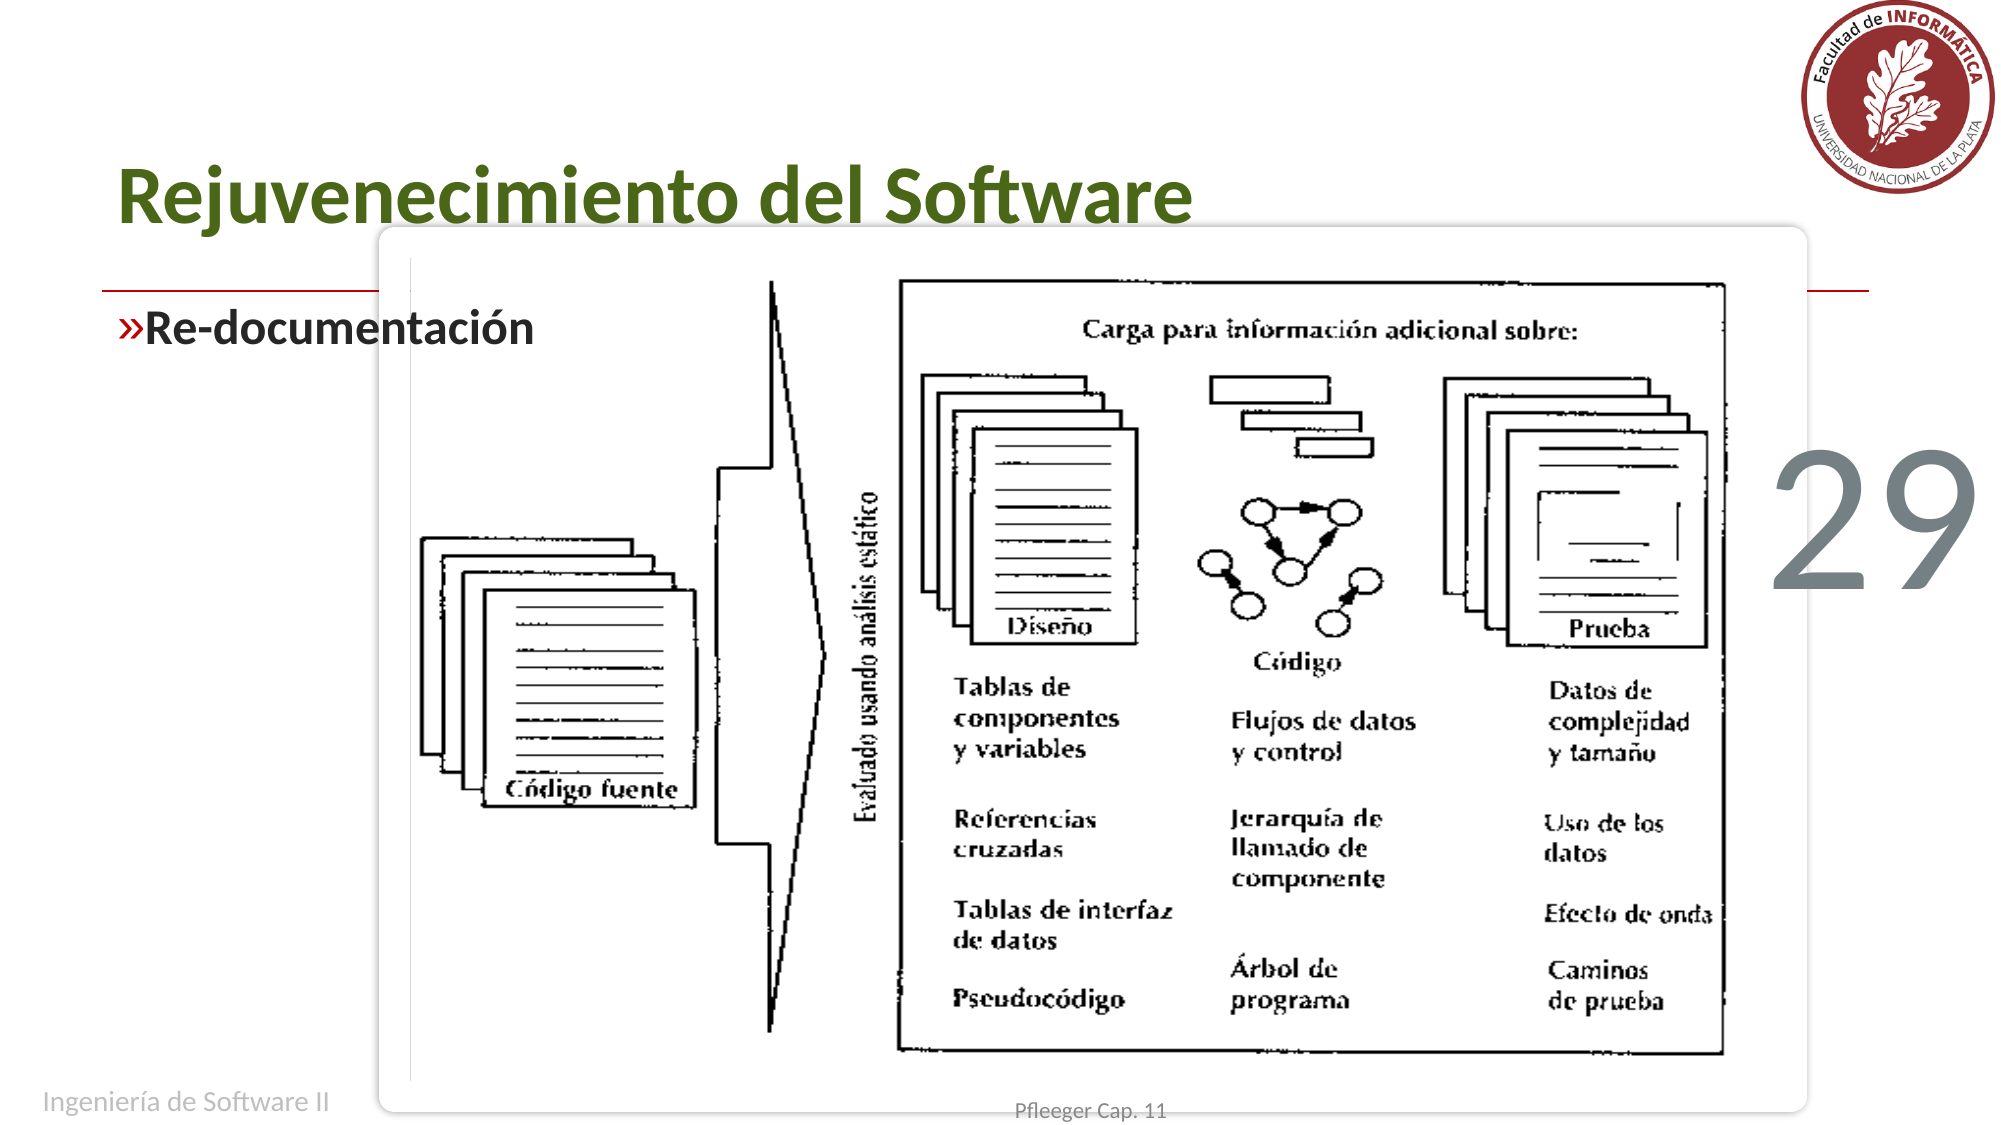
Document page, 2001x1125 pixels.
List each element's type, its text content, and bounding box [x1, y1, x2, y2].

footer Ingeniería de Software II [27, 1075, 382, 1111]
title Rejuvenecimiento del Software [102, 105, 1747, 291]
slide_number 29 [1780, 467, 1998, 640]
picture [410, 257, 1776, 1082]
picture [1801, 0, 2000, 195]
list Re-documentación [102, 296, 404, 1032]
text_box Pfleeger Cap. 11 [999, 1092, 1355, 1125]
